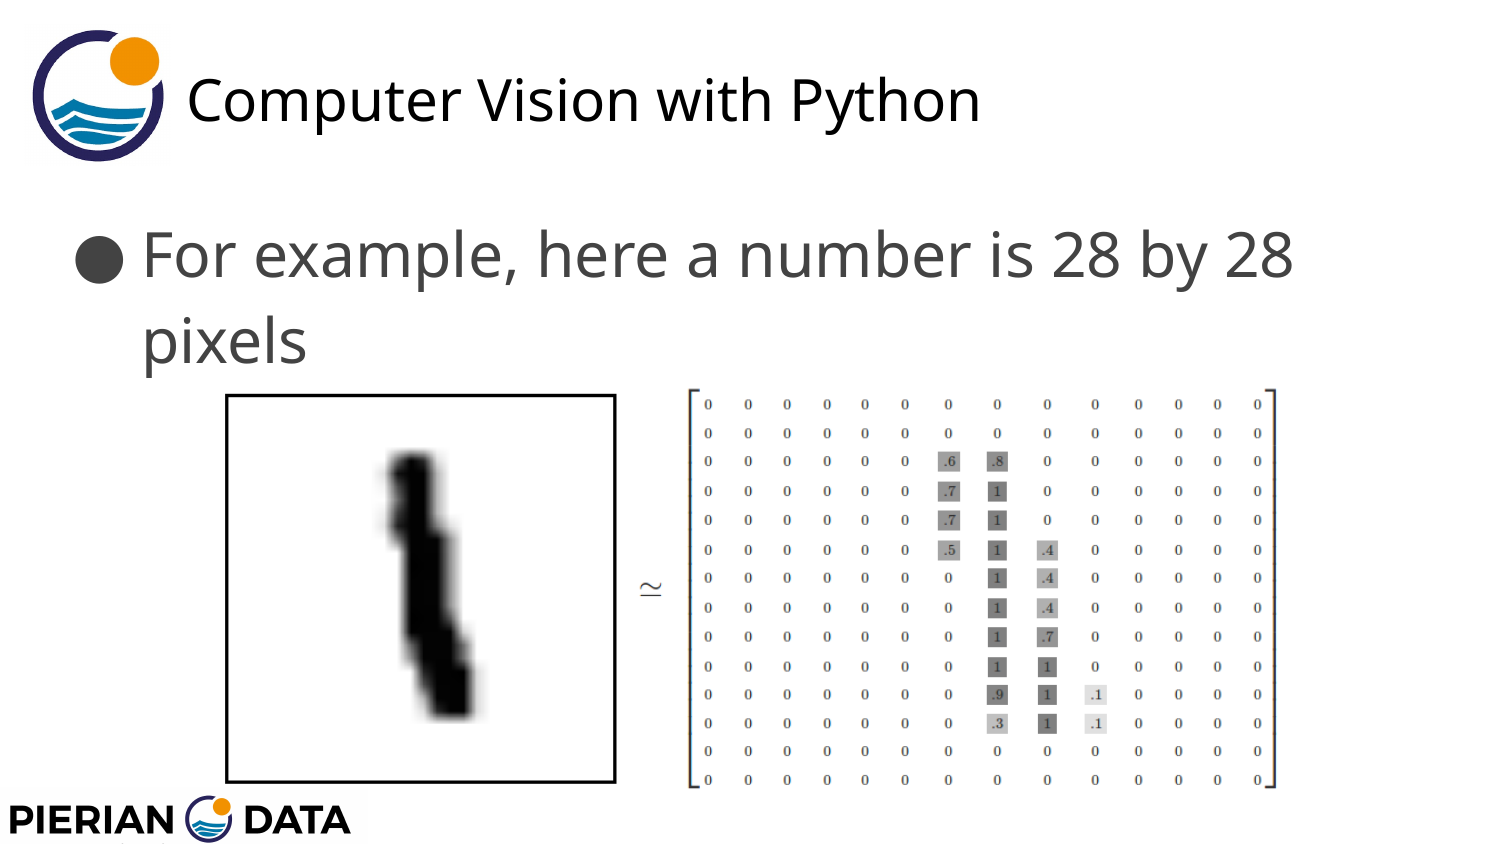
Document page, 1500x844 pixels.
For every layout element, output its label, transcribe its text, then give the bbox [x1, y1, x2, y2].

picture [0, 374, 1296, 844]
list For example, here a number is 28 by 28 pixels [51, 189, 1449, 750]
picture [24, 24, 172, 167]
title Computer Vision with Python [176, 48, 1449, 143]
